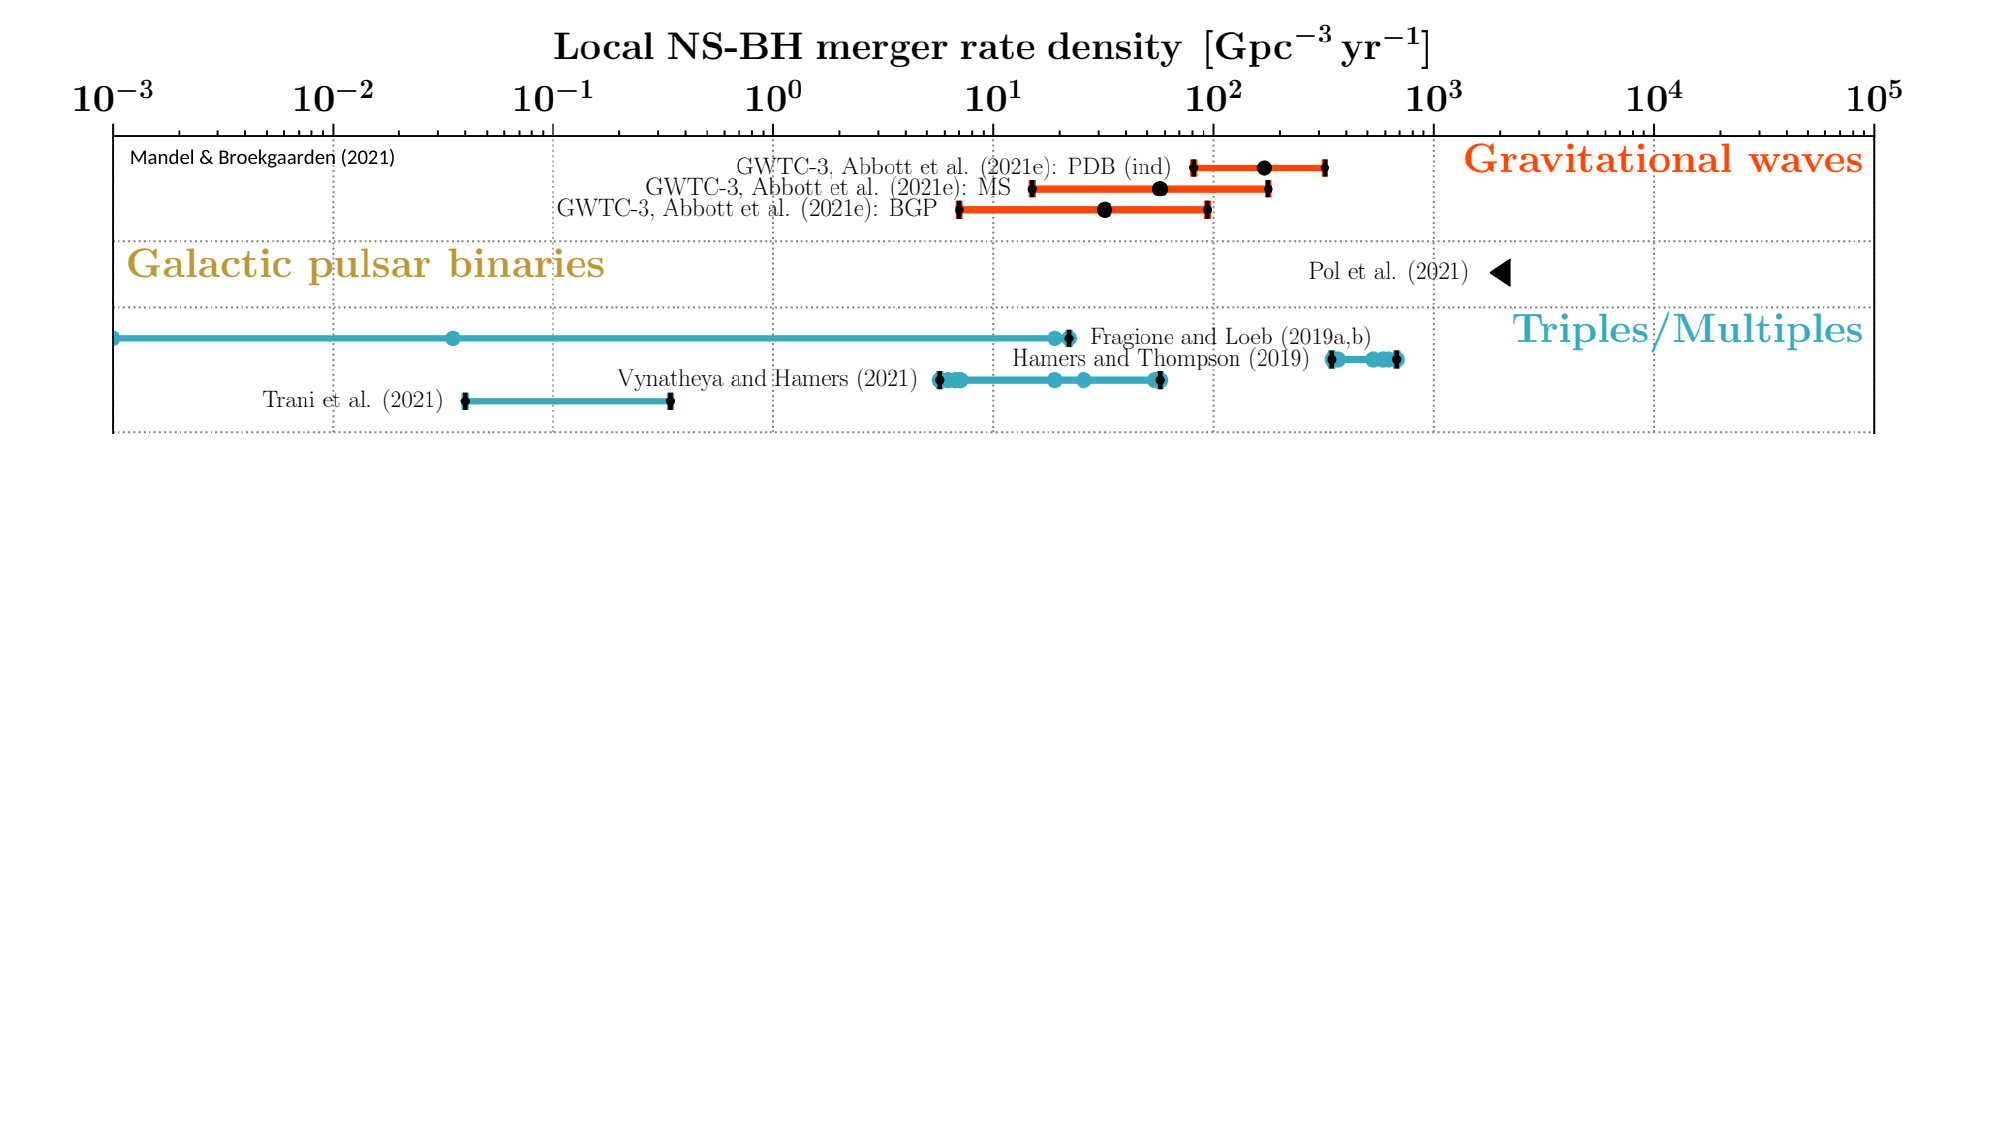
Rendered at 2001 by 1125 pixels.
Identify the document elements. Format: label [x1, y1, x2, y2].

picture [57, 11, 1915, 434]
